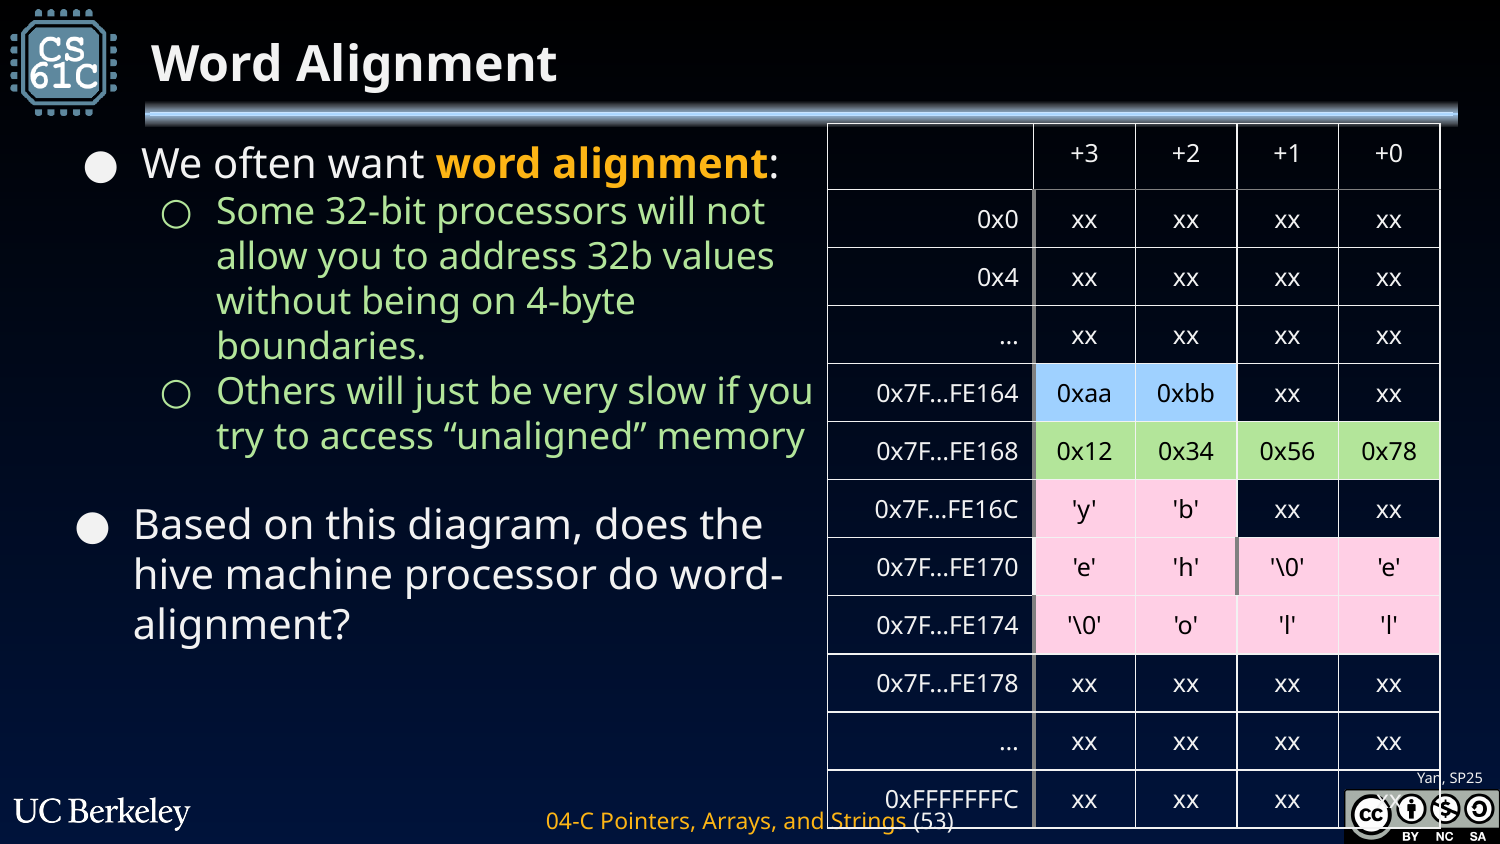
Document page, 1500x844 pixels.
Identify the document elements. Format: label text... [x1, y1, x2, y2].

table_cell 0x7F…FE170 [839, 538, 1032, 595]
table_cell xx [1238, 480, 1338, 537]
table_cell 'e' [1036, 538, 1135, 595]
table_cell 0x56 [1238, 422, 1338, 479]
table_cell xx [1339, 190, 1439, 247]
table_cell xx [1036, 655, 1135, 711]
table_cell 0x7F…FE174 [839, 596, 1032, 653]
picture [10, 9, 117, 116]
table_cell xx [1136, 713, 1236, 769]
table_cell xx [1136, 190, 1236, 247]
table_cell xx [1136, 306, 1236, 363]
table_cell 'b' [1136, 480, 1236, 537]
table_cell xx [1339, 364, 1439, 421]
picture [1344, 789, 1500, 844]
table_cell xx [1339, 306, 1439, 363]
table_cell xx [1238, 364, 1338, 421]
table_cell xx [1136, 248, 1236, 305]
table_cell xx [1036, 713, 1135, 769]
table_cell xx [1036, 248, 1135, 305]
table_cell xx [1036, 190, 1135, 247]
table_cell '\0' [1036, 596, 1135, 653]
table_cell 0xFFFFFFFC [828, 771, 1032, 827]
table_cell 0x7F…FE164 [828, 364, 1032, 421]
table_cell … [828, 713, 1032, 769]
table_cell xx [1136, 655, 1236, 711]
title Word Alignment [136, 16, 1449, 111]
table_cell 0x7F…FE168 [828, 422, 1032, 479]
table_cell 0xbb [1136, 364, 1236, 421]
table_cell xx [1238, 248, 1338, 305]
table_cell xx [1238, 306, 1338, 363]
table_cell 0x7F…FE16C [828, 480, 1032, 537]
table_cell 'l' [1339, 596, 1439, 653]
table_cell 0x12 [1036, 422, 1135, 479]
table_cell xx [1238, 190, 1338, 247]
picture [13, 797, 191, 831]
table_cell xx [1238, 655, 1338, 711]
list Based on this diagram, does the hive machine processor do word-alignment? [42, 483, 839, 701]
list We often want word alignment: Some 32-bit processors will not allow you to address 32b values without being on 4-byte boundaries. Others will just be very slow if you try to access “unaligned” memory [51, 122, 827, 341]
table_cell xx [1339, 248, 1439, 305]
table_cell 'h' [1136, 538, 1235, 595]
table_cell 'l' [1238, 596, 1338, 653]
table_cell xx [1339, 480, 1439, 537]
table_cell xx [1136, 771, 1236, 827]
table_cell xx [1339, 713, 1439, 769]
table_cell 0x78 [1339, 422, 1439, 479]
table_header +2 [1136, 124, 1236, 189]
table_cell xx [1036, 306, 1135, 363]
table_header +3 [1034, 124, 1135, 189]
table_cell 'o' [1136, 596, 1236, 653]
table_cell 0x4 [828, 248, 1032, 305]
table_cell xx [1238, 713, 1338, 769]
table_cell xx [1339, 655, 1439, 711]
table_cell 0x0 [828, 190, 1032, 247]
table_cell … [828, 306, 1032, 363]
table_cell '\0' [1239, 538, 1338, 595]
table_cell 'y' [1036, 480, 1135, 537]
table_cell xx [1238, 771, 1338, 827]
table_cell 0xaa [1036, 364, 1135, 421]
table_cell 0x7F…FE178 [828, 655, 1032, 711]
table_header +1 [1238, 124, 1338, 189]
table_cell 'e' [1339, 538, 1439, 595]
table_cell 0x34 [1136, 422, 1236, 479]
table_cell xx [1339, 771, 1439, 827]
table_header [828, 124, 1033, 189]
table_cell xx [1036, 771, 1135, 827]
table_header +0 [1339, 124, 1439, 189]
